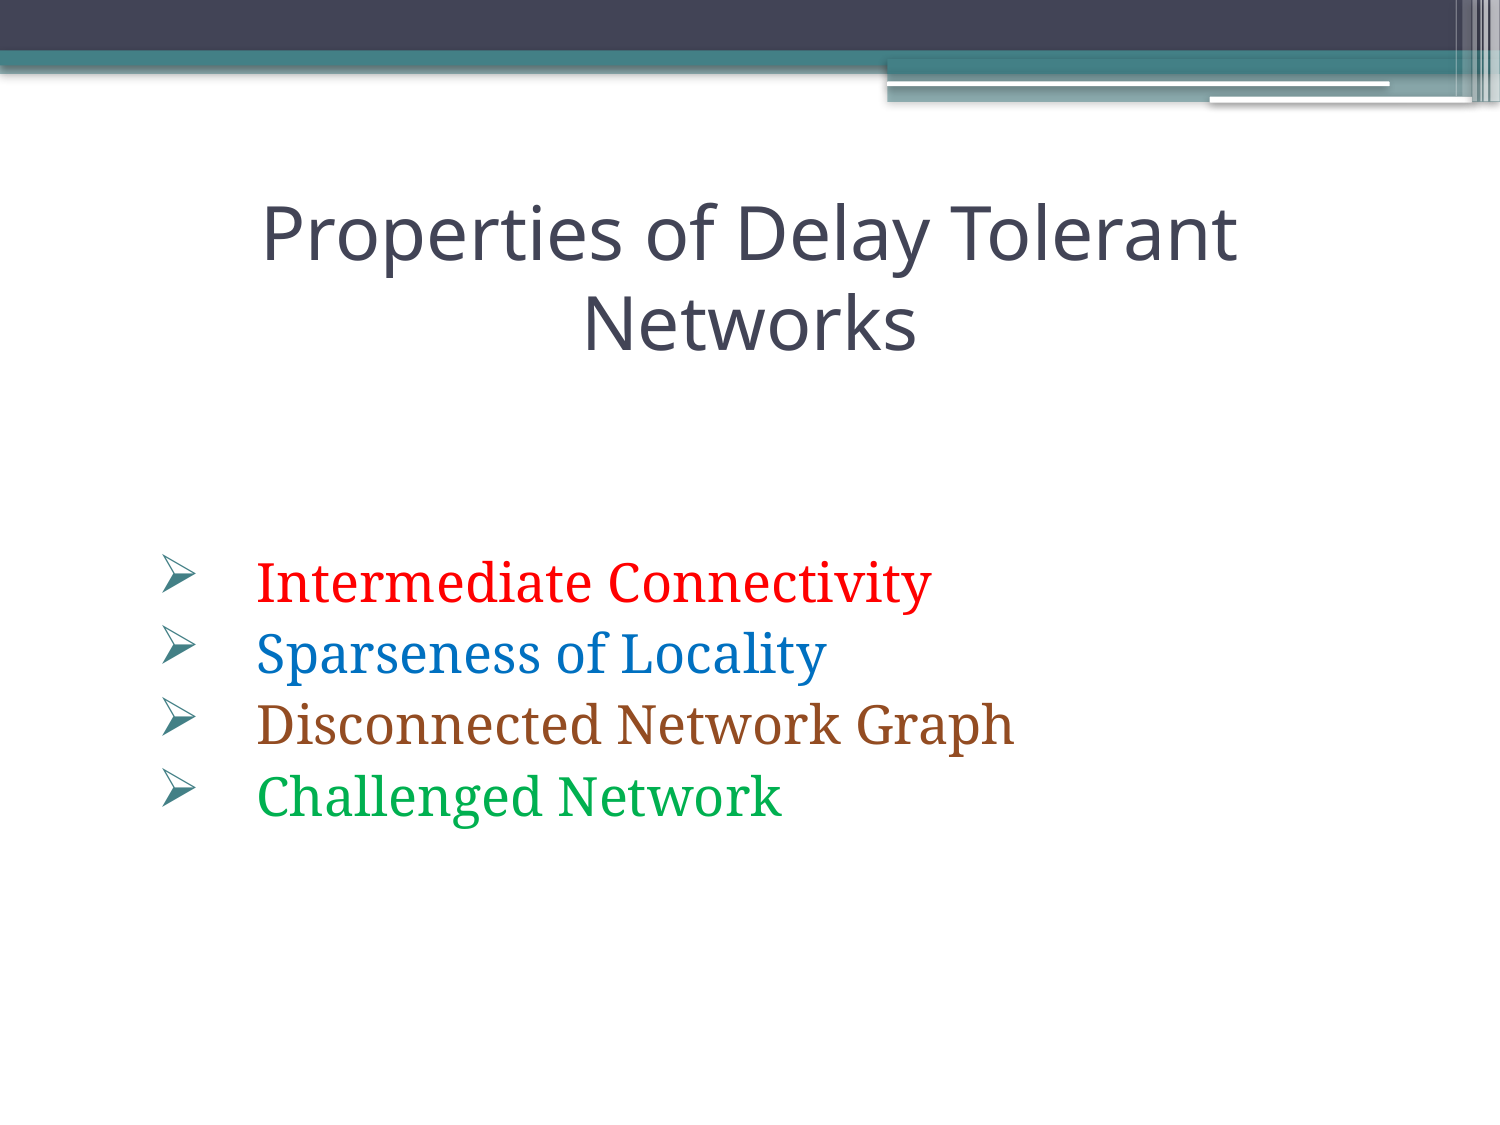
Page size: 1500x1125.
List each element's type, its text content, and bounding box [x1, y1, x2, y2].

title Properties of Delay Tolerant Networks [75, 187, 1425, 363]
list Intermediate Connectivity Sparseness of Locality Disconnected Network Graph Challenged Network [75, 375, 1425, 1079]
